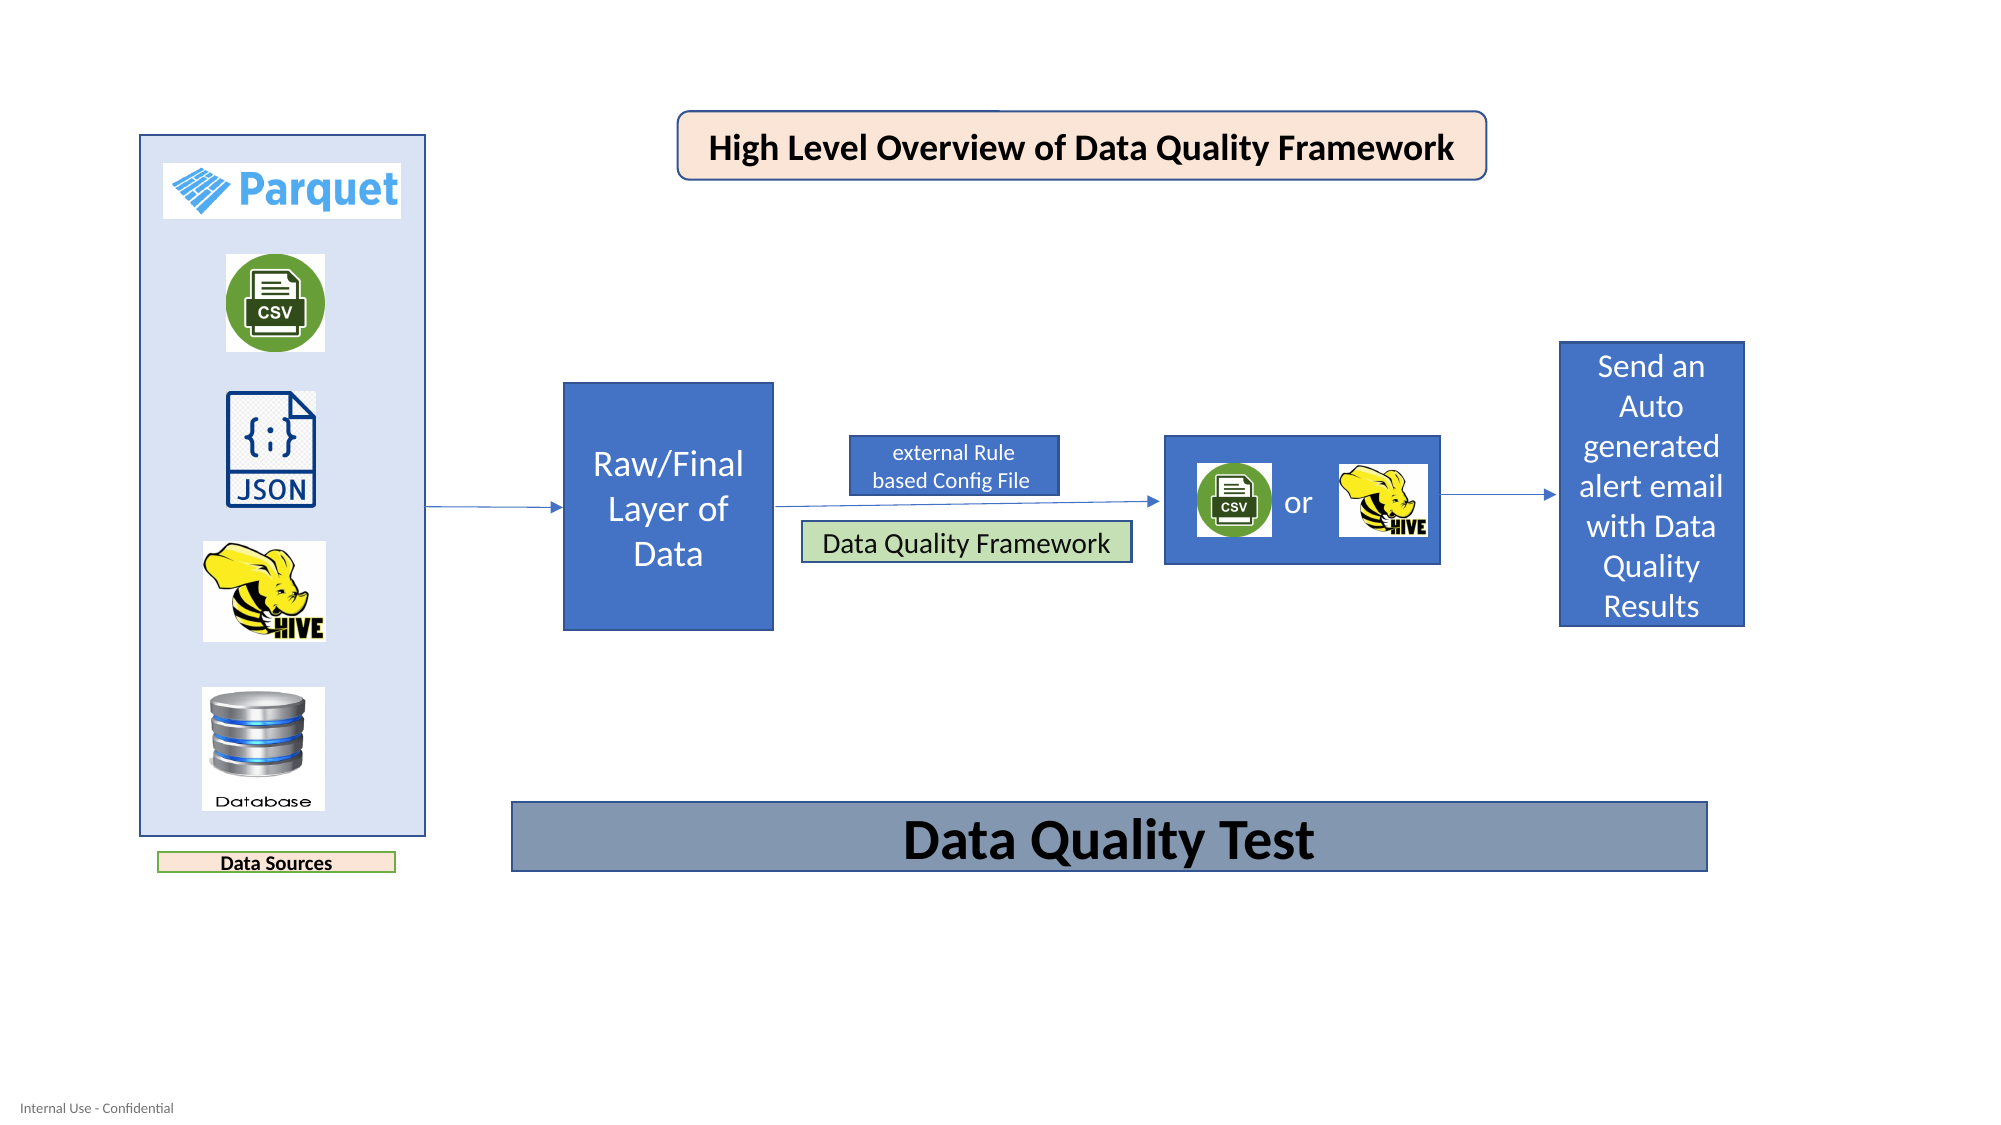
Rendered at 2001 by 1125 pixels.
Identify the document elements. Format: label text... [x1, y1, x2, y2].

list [163, 163, 401, 219]
text_box Data Quality Framework [801, 520, 1133, 563]
text_box Data Quality Test [511, 801, 1708, 872]
text_box Raw/Final Layer of Data [563, 382, 774, 631]
text_box Data Sources [157, 851, 396, 873]
picture [226, 391, 316, 508]
picture [226, 254, 325, 353]
picture [202, 687, 325, 811]
text_box or [1164, 435, 1441, 565]
text_box external Rule based Config File [849, 435, 1060, 496]
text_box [775, 501, 1160, 507]
picture [203, 541, 326, 642]
text_box Send an Auto generated alert email with Data Quality Results [1559, 341, 1745, 627]
picture [1197, 463, 1272, 537]
text_box High Level Overview of Data Quality Framework [676, 110, 1488, 181]
picture [1339, 464, 1428, 537]
text_box [139, 134, 426, 837]
